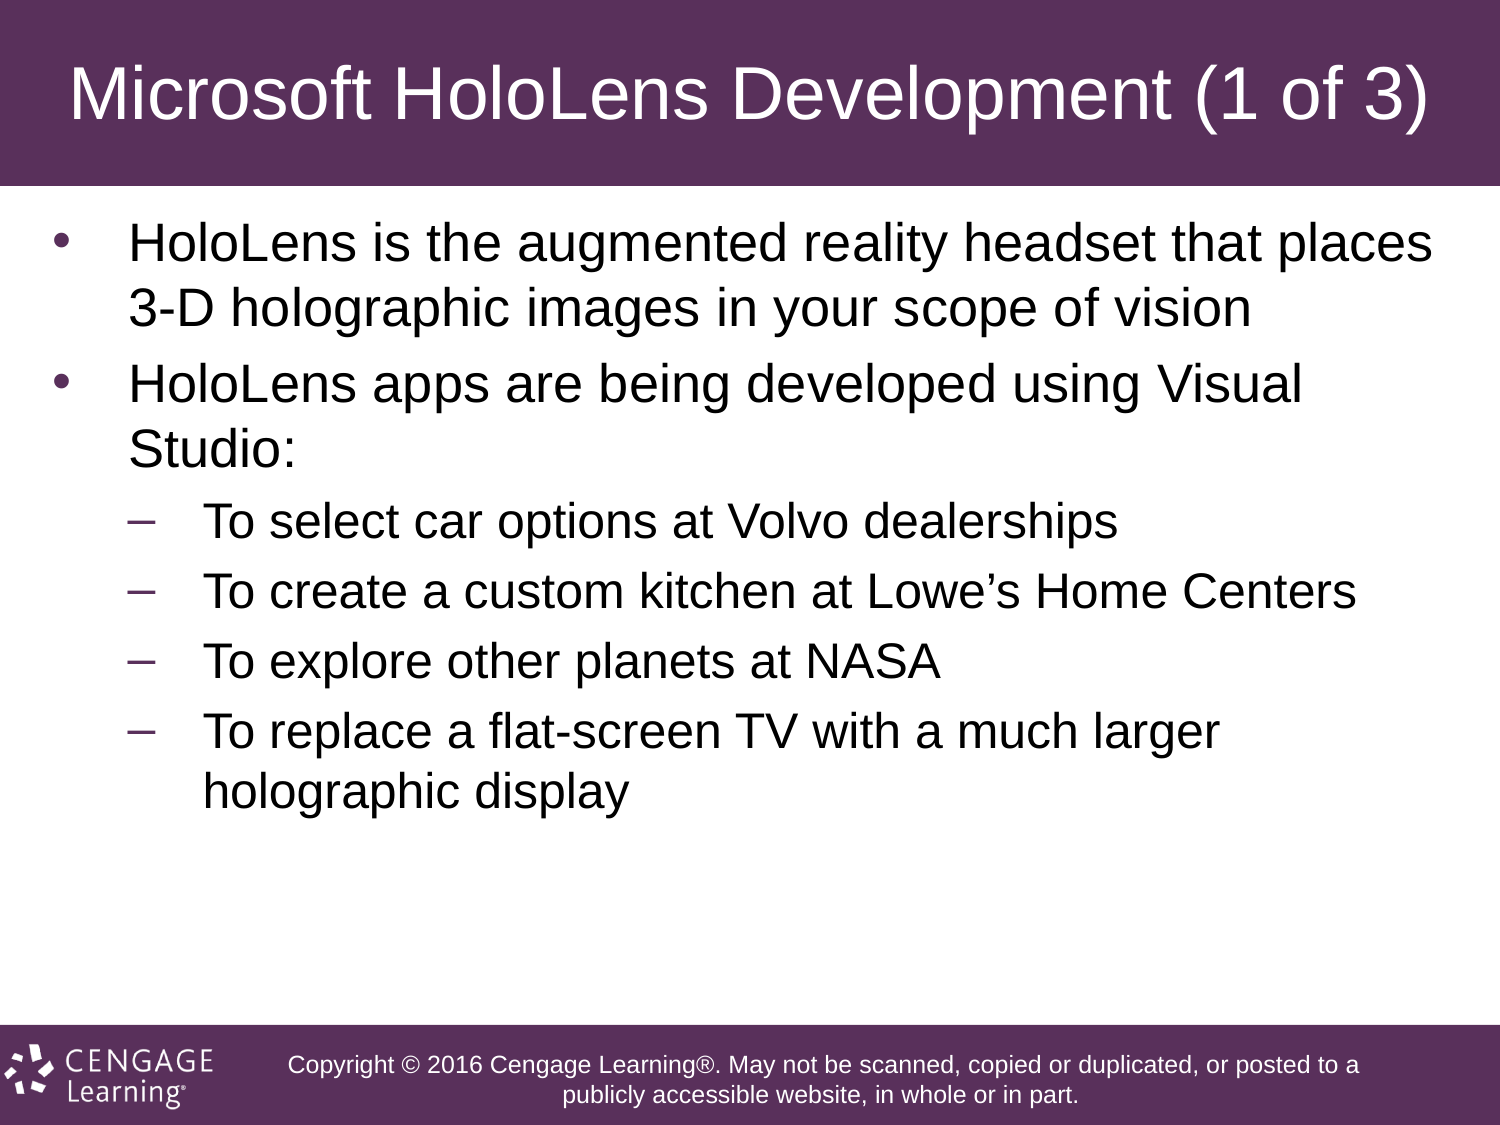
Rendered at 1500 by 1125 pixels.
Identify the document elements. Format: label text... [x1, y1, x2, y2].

title Microsoft HoloLens Development (1 of 3) [7, 4, 1493, 175]
list HoloLens is the augmented reality headset that places 3-D holographic images in your scope of vision HoloLens apps are being developed using Visual Studio: To select car options at Volvo dealerships To create a custom kitchen at Lowe’s Home Centers To explore other planets at NASA To replace a flat-screen TV with a much larger holographic display [37, 200, 1475, 1013]
picture [0, 1040, 216, 1113]
